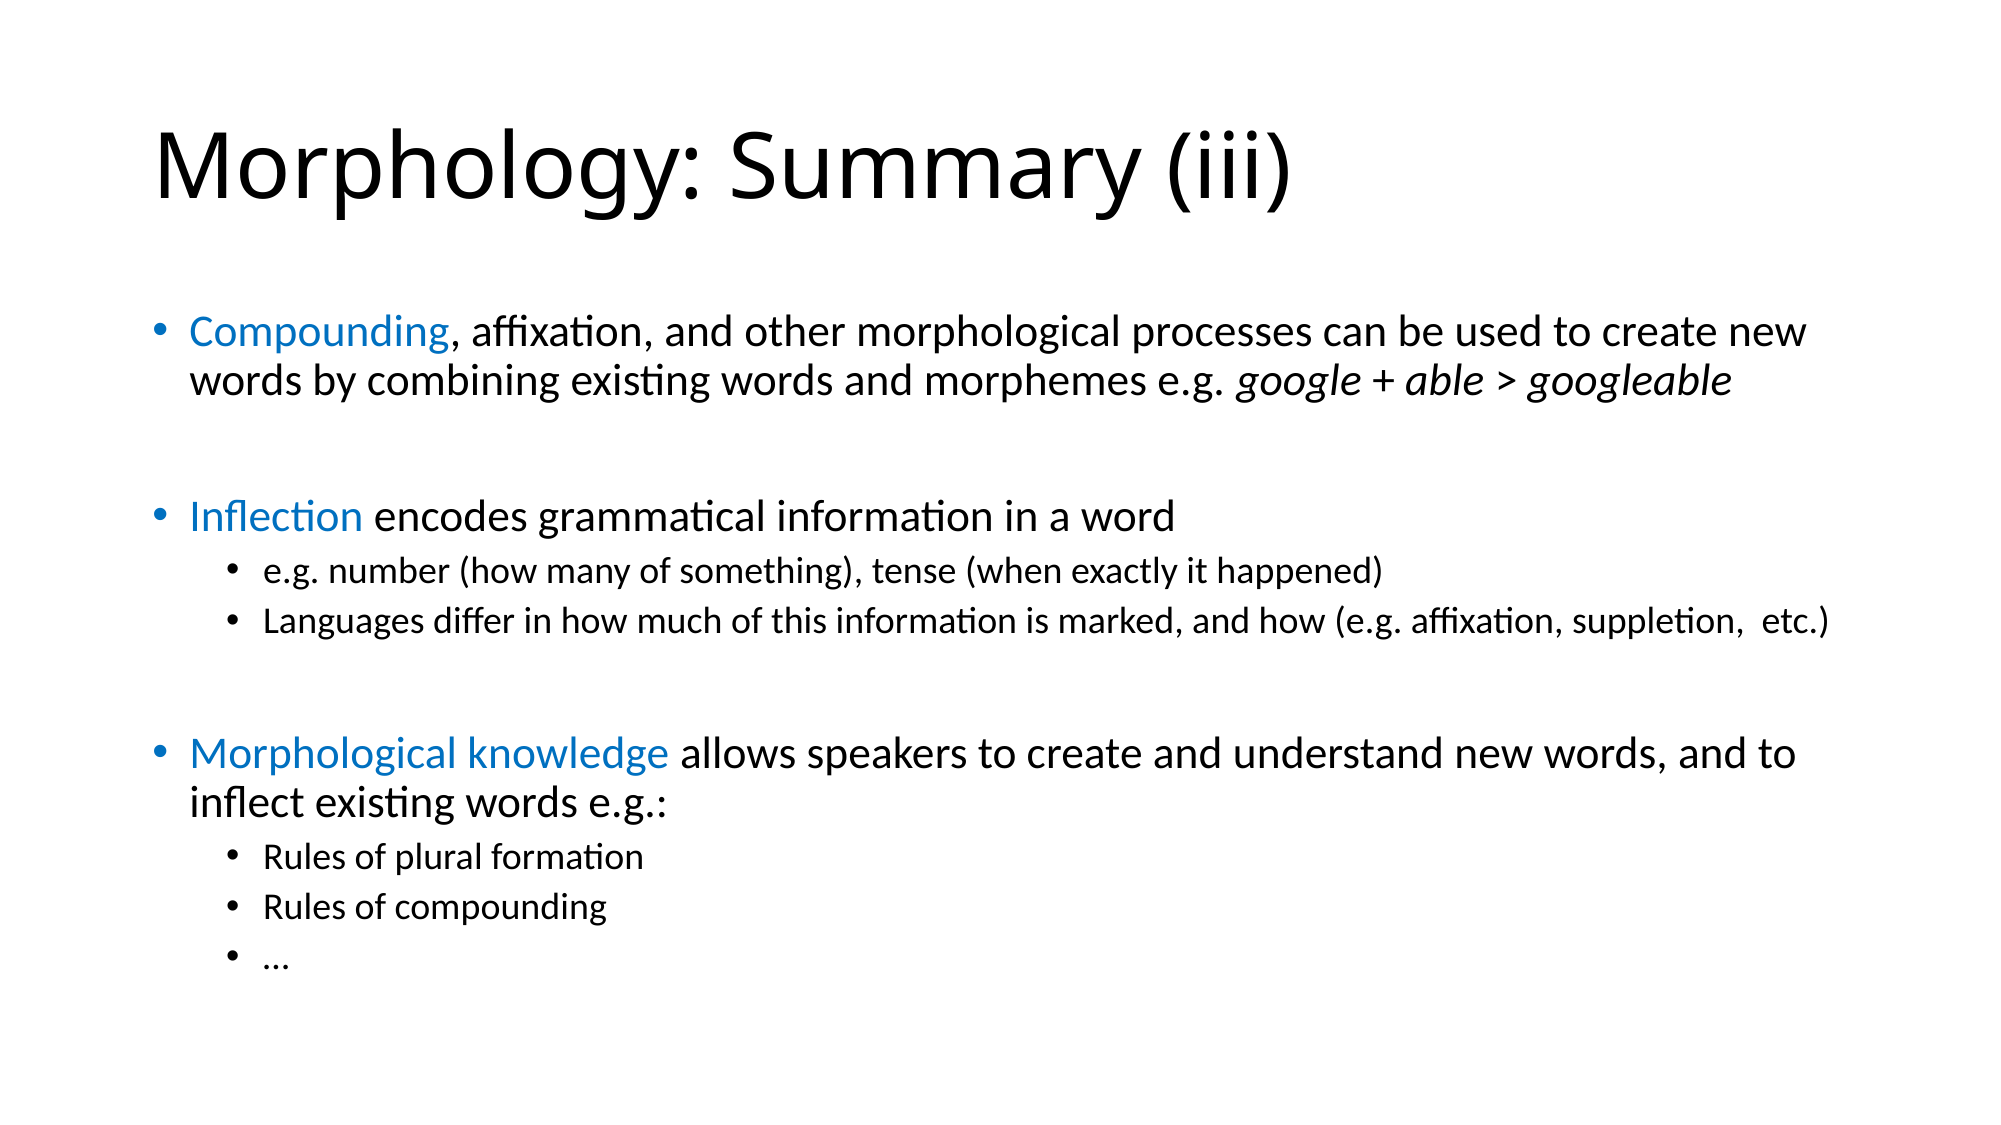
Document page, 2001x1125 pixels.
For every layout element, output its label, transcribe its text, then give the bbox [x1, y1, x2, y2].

list Compounding, affixation, and other morphological processes can be used to create new words by combining existing words and morphemes e.g. google + able > googleable Inflection encodes grammatical information in a word e.g. number (how many of something), tense (when exactly it happened) Languages differ in how much of this information is marked, and how (e.g. affixation, suppletion, etc.) Morphological knowledge allows speakers to create and understand new words, and to inflect existing words e.g.: Rules of plural formation Rules of compounding … [137, 299, 1863, 1014]
title Morphology: Summary (iii) [137, 59, 1863, 278]
